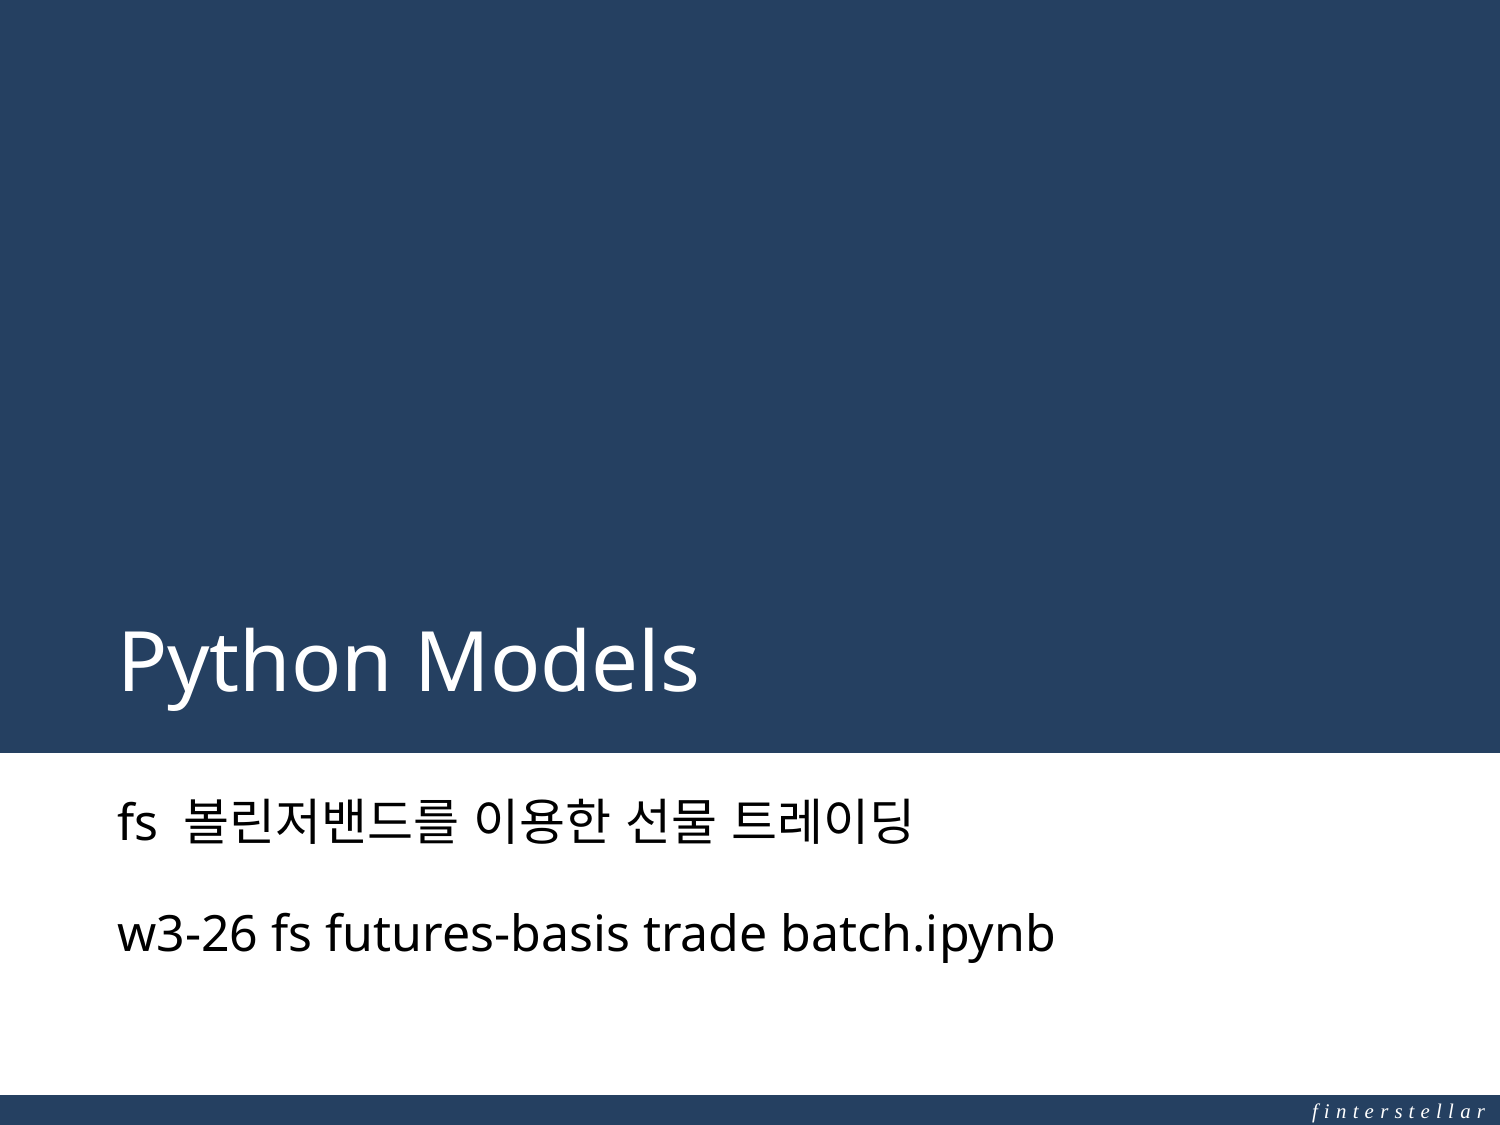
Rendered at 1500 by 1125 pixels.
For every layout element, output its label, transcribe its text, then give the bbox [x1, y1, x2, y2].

list fs 볼린저밴드를 이용한 선물 트레이딩 w3-26 fs futures-basis trade batch.ipynb [102, 752, 1397, 999]
title Python Models [102, 280, 1397, 717]
